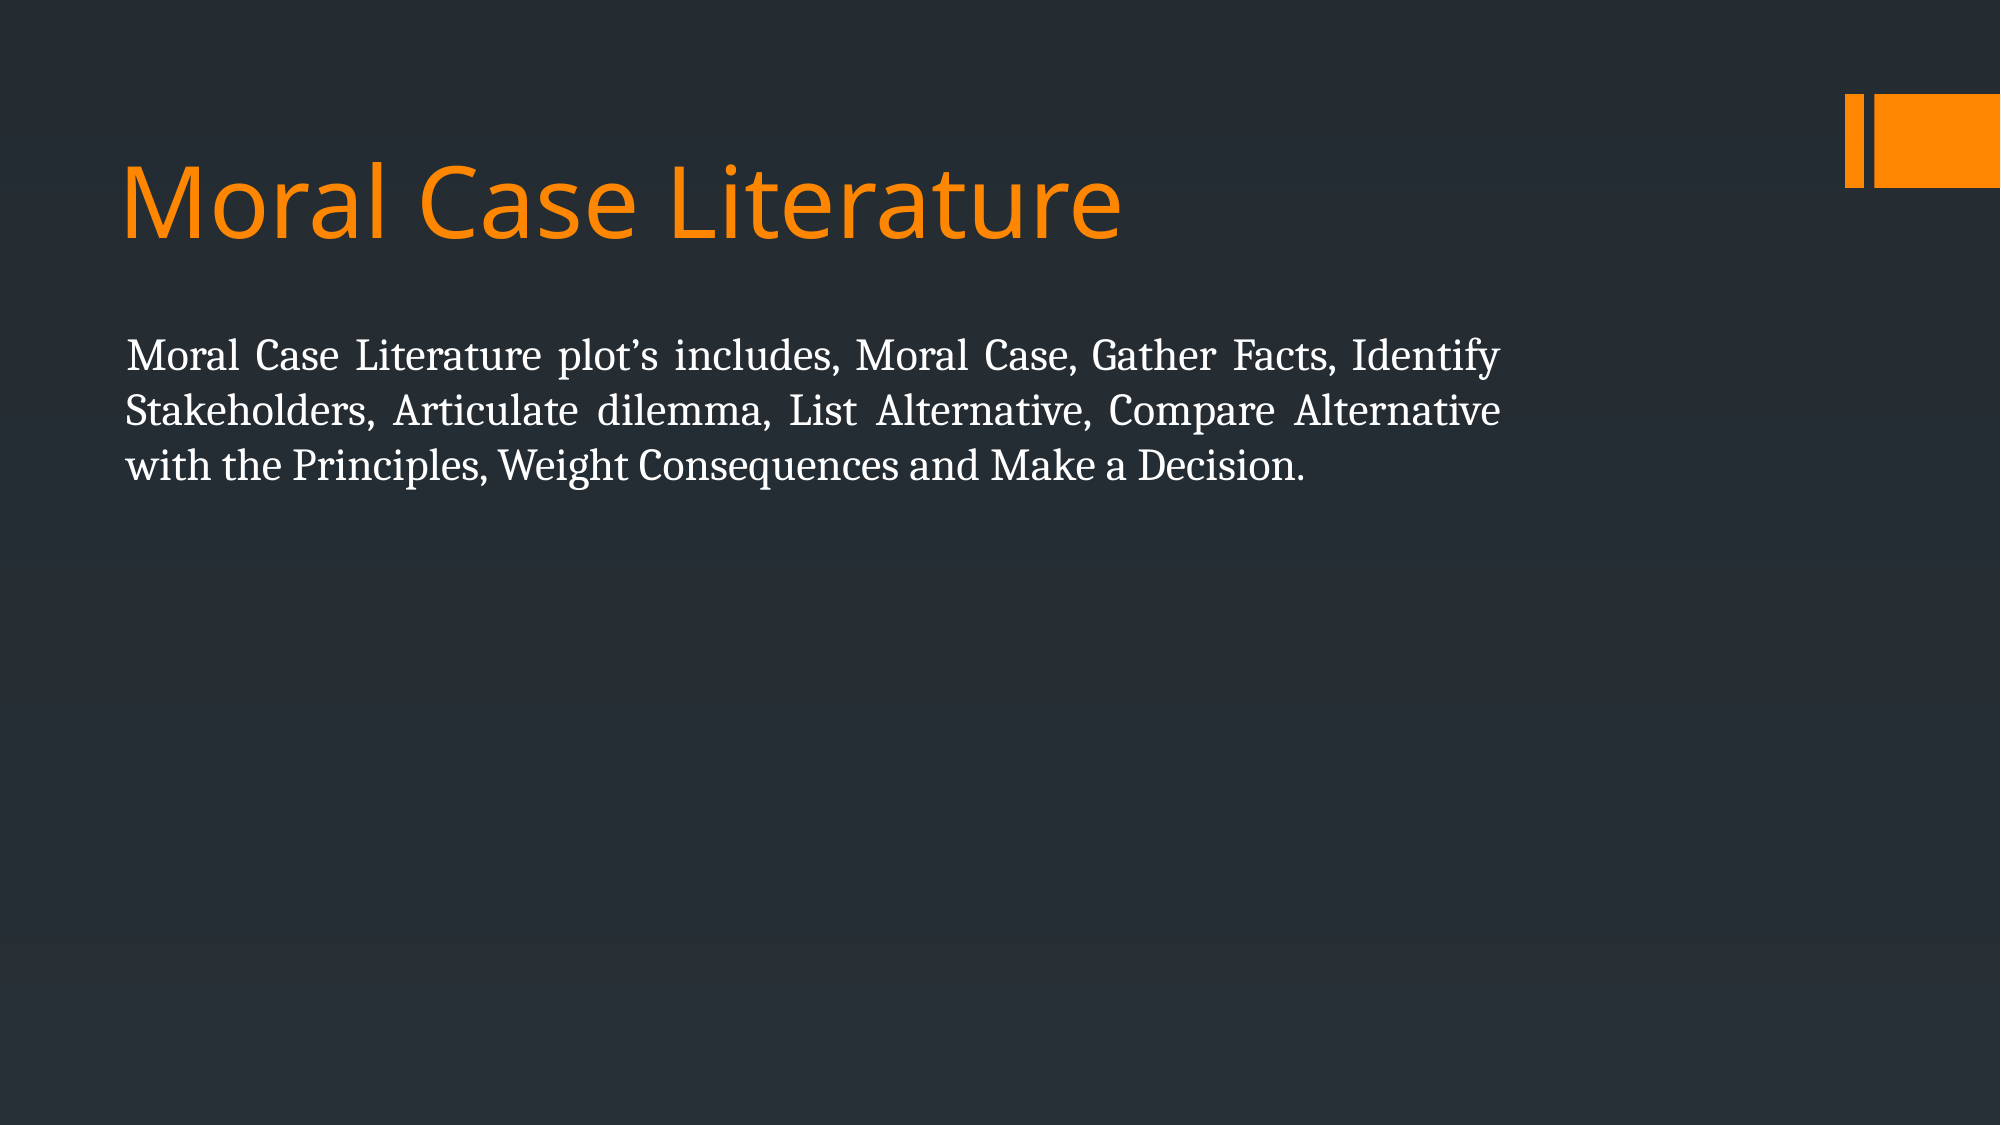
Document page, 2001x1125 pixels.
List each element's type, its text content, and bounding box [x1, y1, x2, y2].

subtitle Moral Case Literature plot’s includes, Moral Case, Gather Facts, Identify Stakeholders, Articulate dilemma, List Alternative, Compare Alternative with the Principles, Weight Consequences and Make a Decision. [111, 317, 1517, 562]
title Moral Case Literature [103, 82, 1169, 266]
